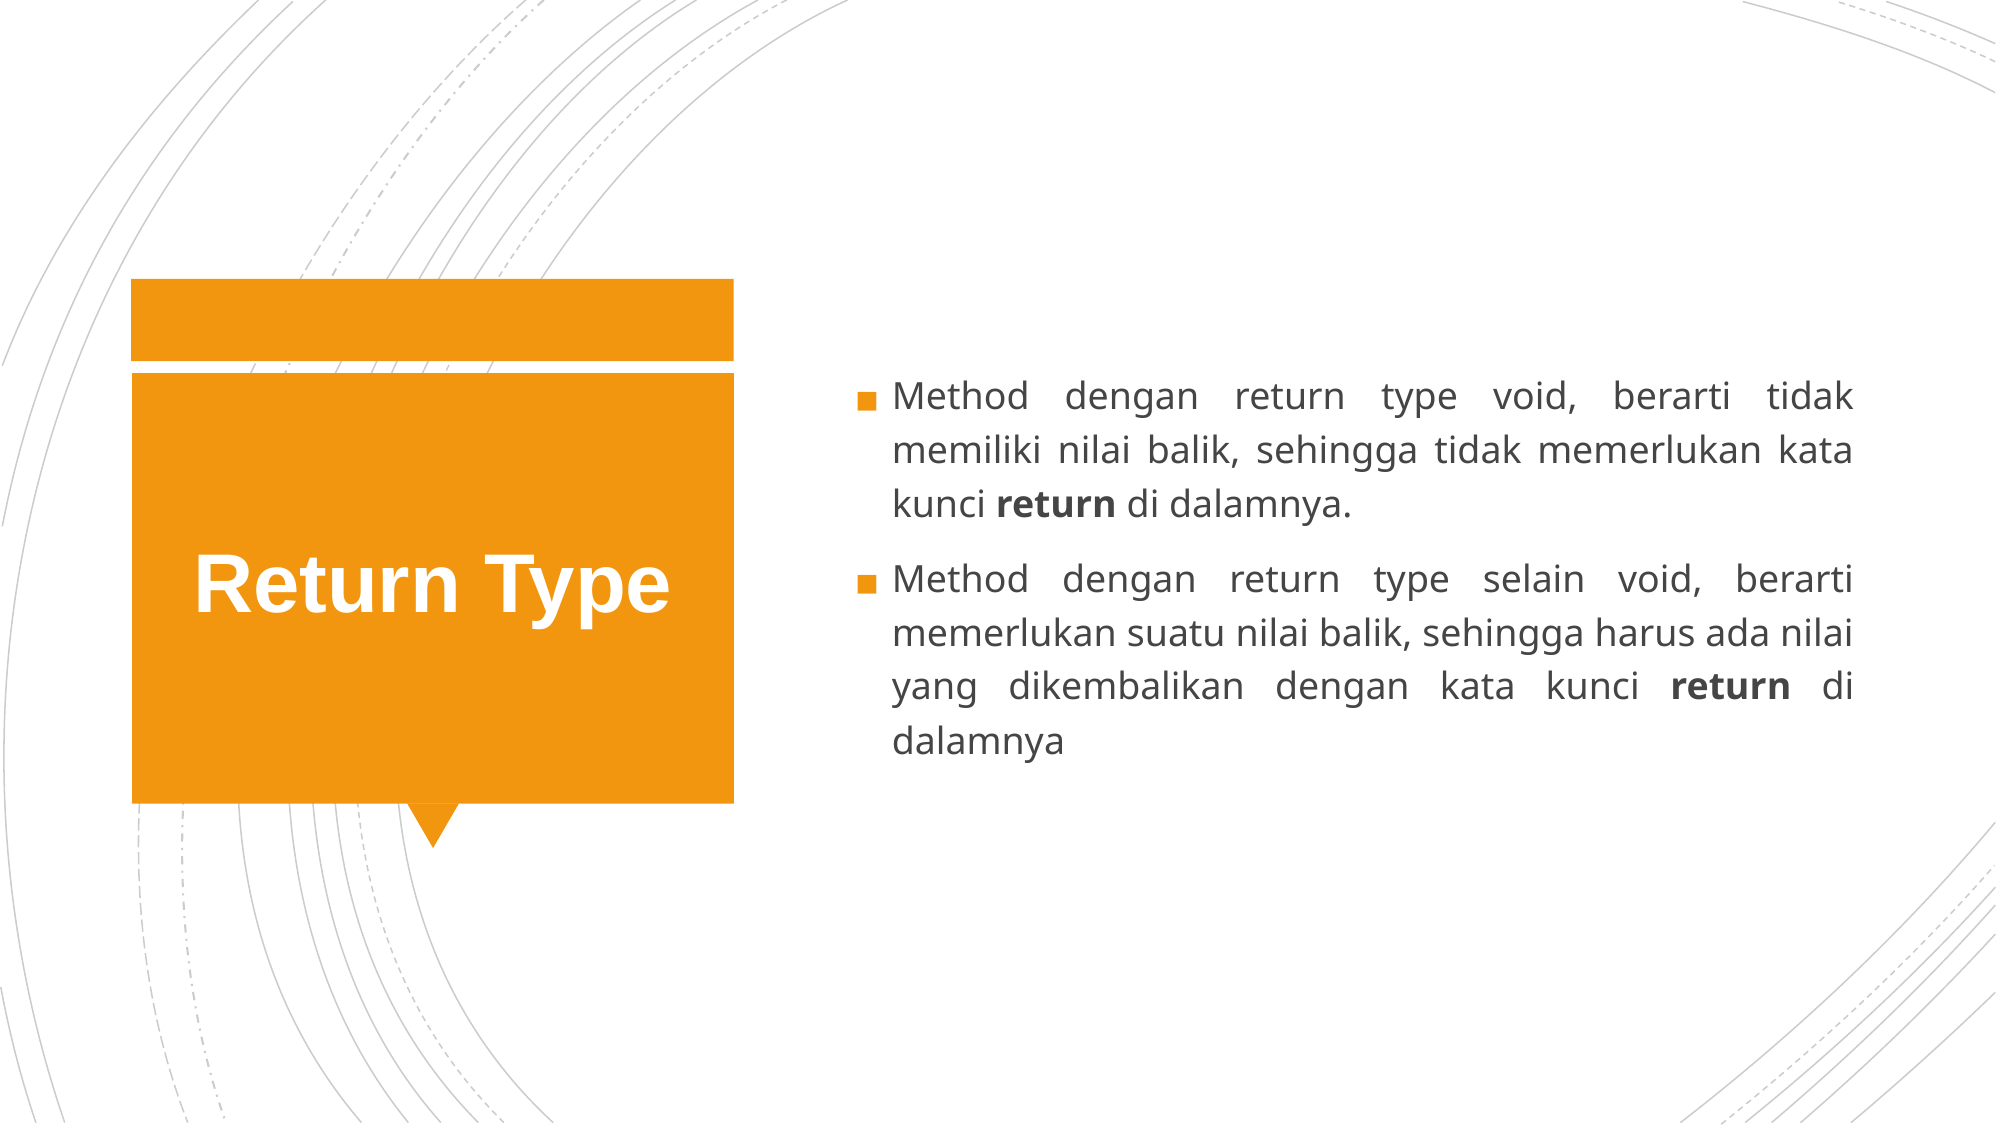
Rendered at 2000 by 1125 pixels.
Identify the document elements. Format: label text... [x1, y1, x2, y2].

list Method dengan return type void, berarti tidak memiliki nilai balik, sehingga tidak memerlukan kata kunci return di dalamnya. Method dengan return type selain void, berarti memerlukan suatu nilai balik, sehingga harus ada nilai yang dikembalikan dengan kata kunci return di dalamnya [839, 131, 1870, 993]
title Return Type [145, 385, 720, 789]
